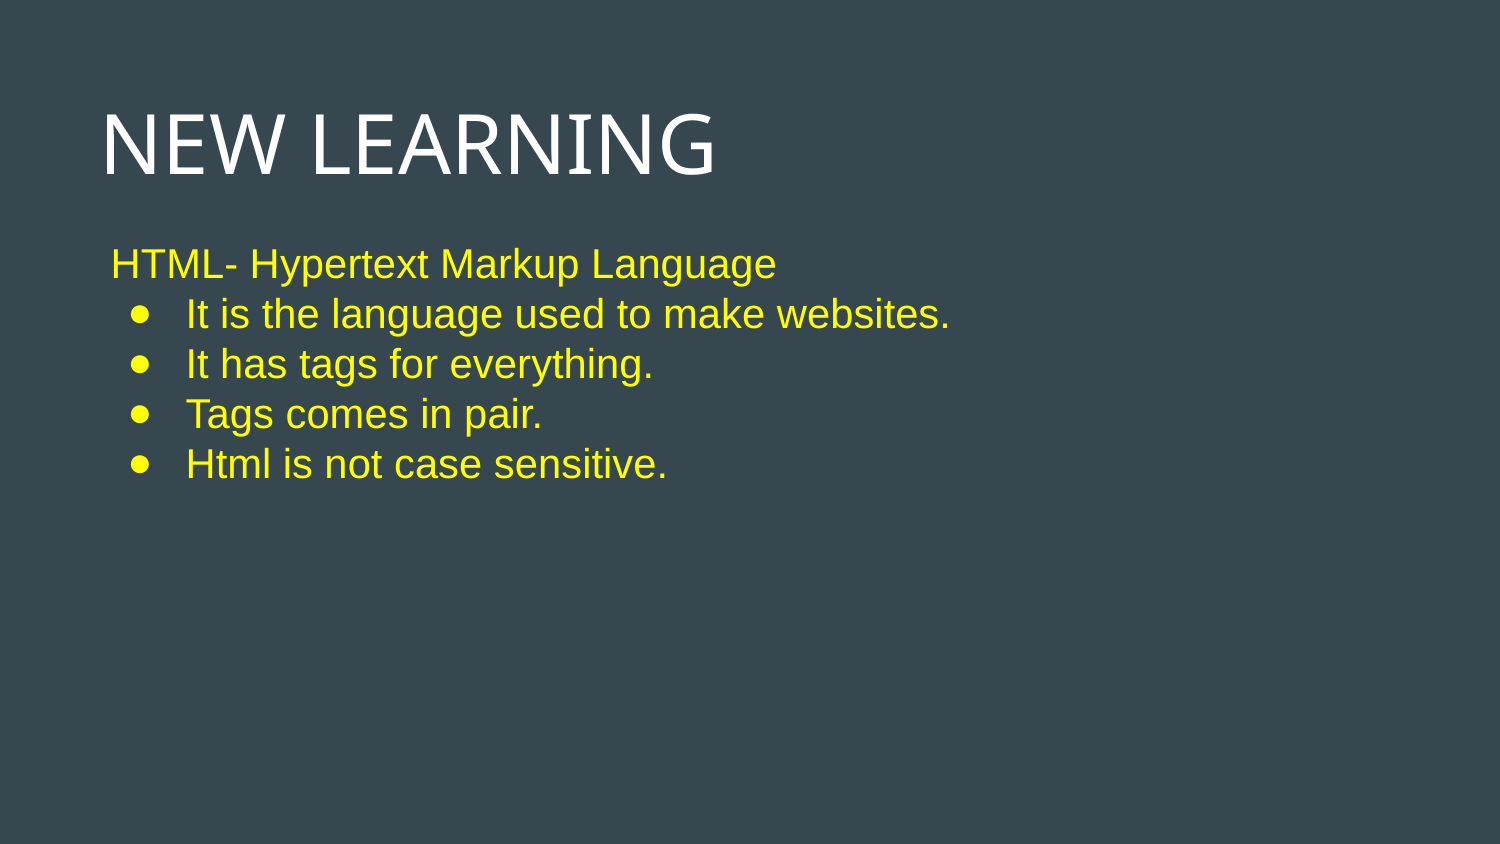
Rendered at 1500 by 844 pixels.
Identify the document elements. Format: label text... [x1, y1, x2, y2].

text_box NEW LEARNING [84, 76, 1318, 206]
text_box HTML- Hypertext Markup Language It is the language used to make websites. It has tags for everything. Tags comes in pair. Html is not case sensitive. [95, 221, 1416, 502]
